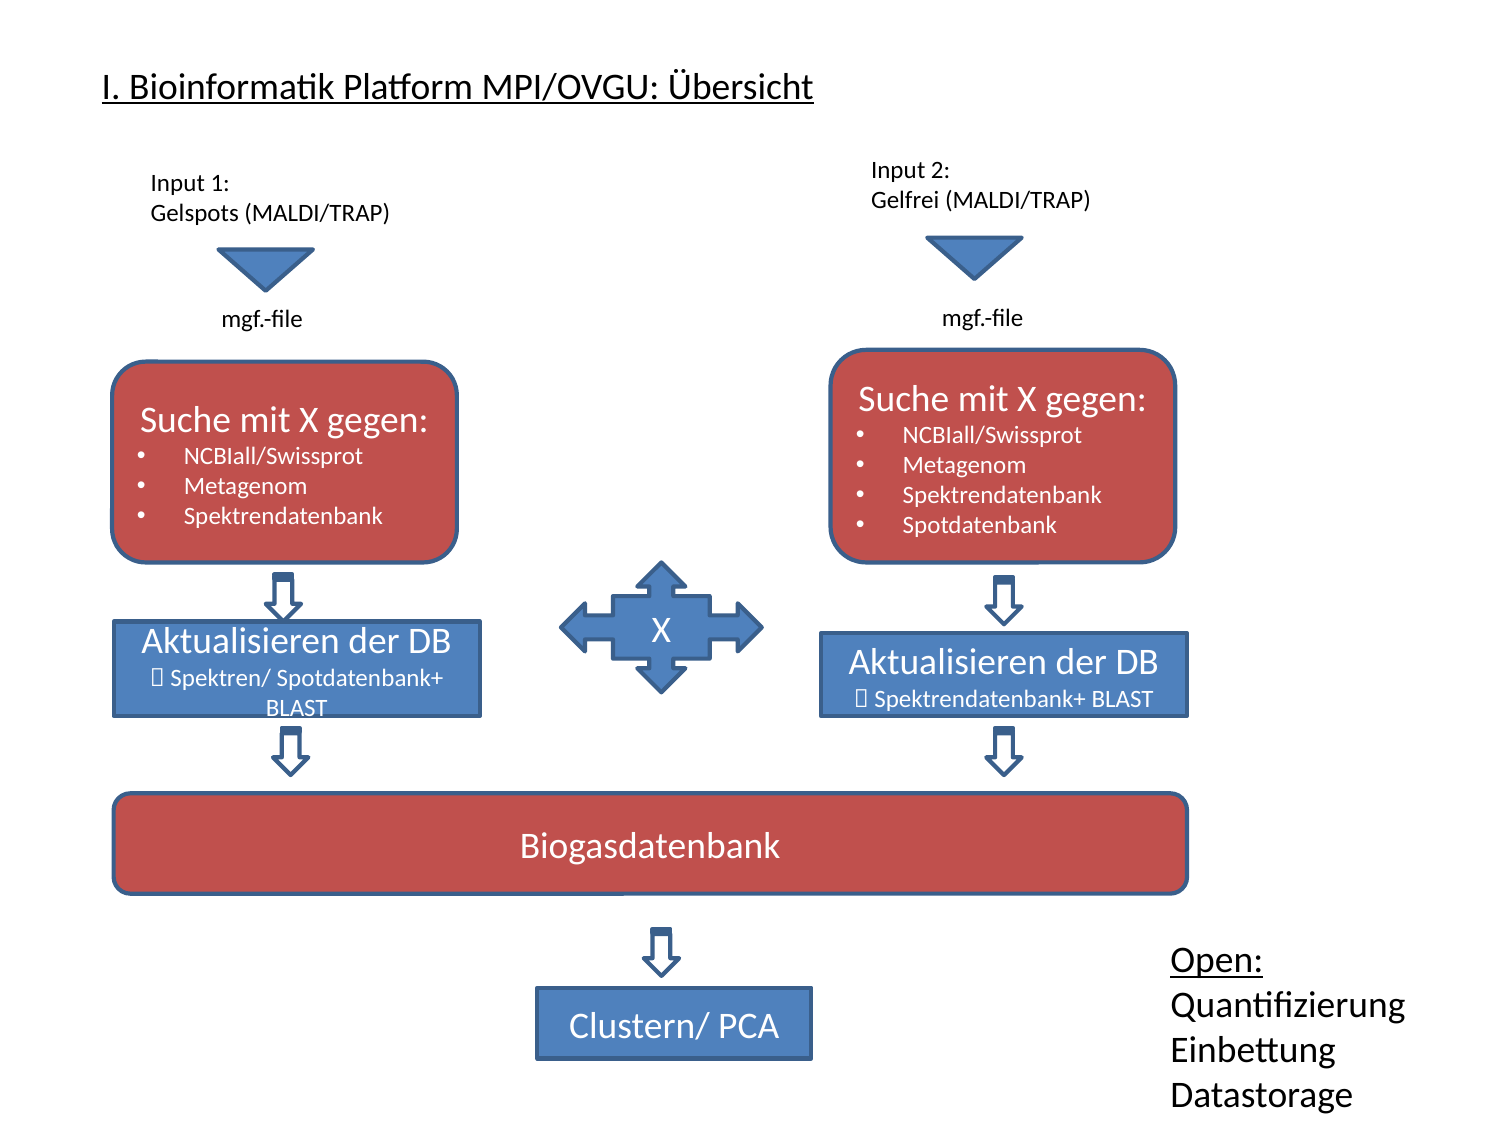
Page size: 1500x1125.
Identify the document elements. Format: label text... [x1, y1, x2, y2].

text_box [984, 575, 1024, 627]
text_box Input 2: Gelfrei (MALDI/TRAP) [856, 146, 1164, 222]
text_box Open: Quantifizierung Einbettung Datastorage [1155, 928, 1499, 1123]
text_box Suche mit X gegen: NCBIall/Swissprot Metagenom Spektrendatenbank Spotdatenbank [828, 347, 1178, 565]
text_box [641, 927, 682, 978]
text_box Biogasdatenbank [111, 791, 1190, 896]
text_box [216, 247, 315, 293]
text_box [984, 726, 1024, 778]
text_box Aktualisieren der DB  Spektren/ Spotdatenbank+ BLAST [112, 619, 482, 718]
text_box mgf.-file [206, 294, 325, 340]
text_box Input 1: Gelspots (MALDI/TRAP) [135, 159, 443, 235]
text_box [271, 726, 311, 778]
text_box X [558, 560, 764, 695]
text_box [263, 572, 304, 624]
text_box [925, 235, 1024, 281]
text_box Clustern/ PCA [535, 986, 813, 1061]
text_box mgf.-file [927, 293, 1046, 339]
text_box Suche mit X gegen: NCBIall/Swissprot Metagenom Spektrendatenbank [109, 359, 459, 565]
text_box I. Bioinformatik Platform MPI/OVGU: Übersicht [86, 54, 928, 115]
text_box Aktualisieren der DB  Spektrendatenbank+ BLAST [819, 631, 1189, 718]
